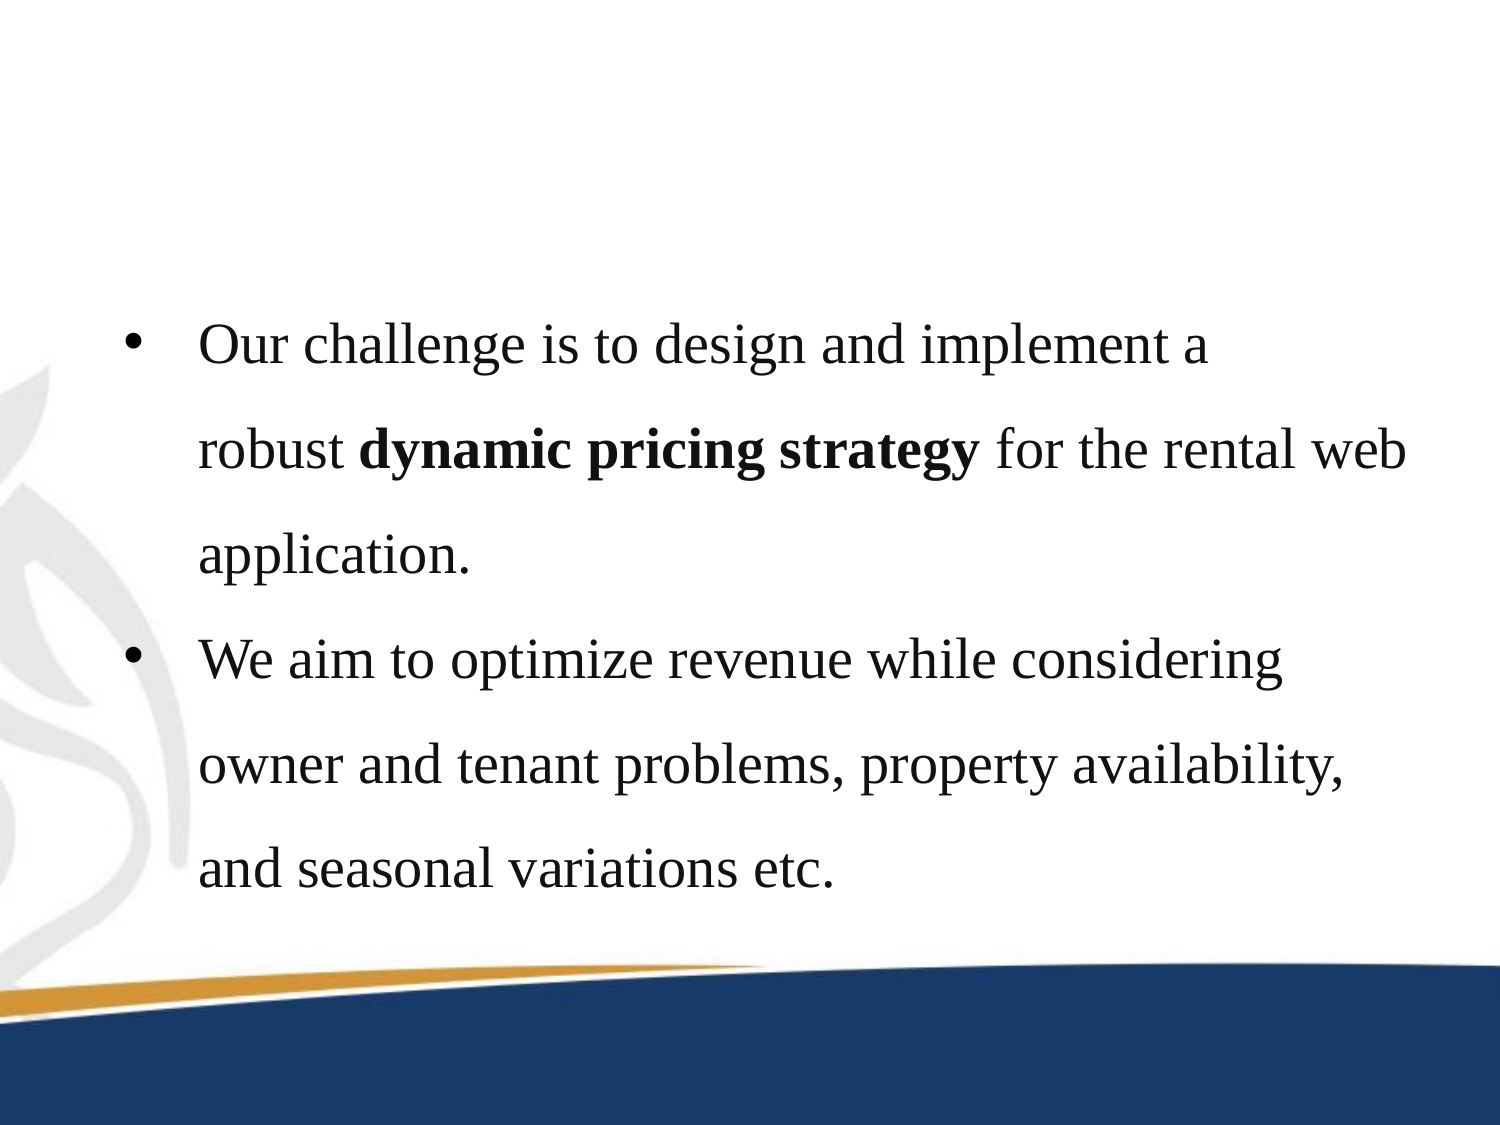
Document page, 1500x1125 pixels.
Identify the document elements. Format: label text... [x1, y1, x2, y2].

picture [0, 0, 1500, 1125]
list Our challenge is to design and implement a robust dynamic pricing strategy for the rental web application. We aim to optimize revenue while considering owner and tenant problems, property availability, and seasonal variations etc. [75, 262, 1425, 1005]
